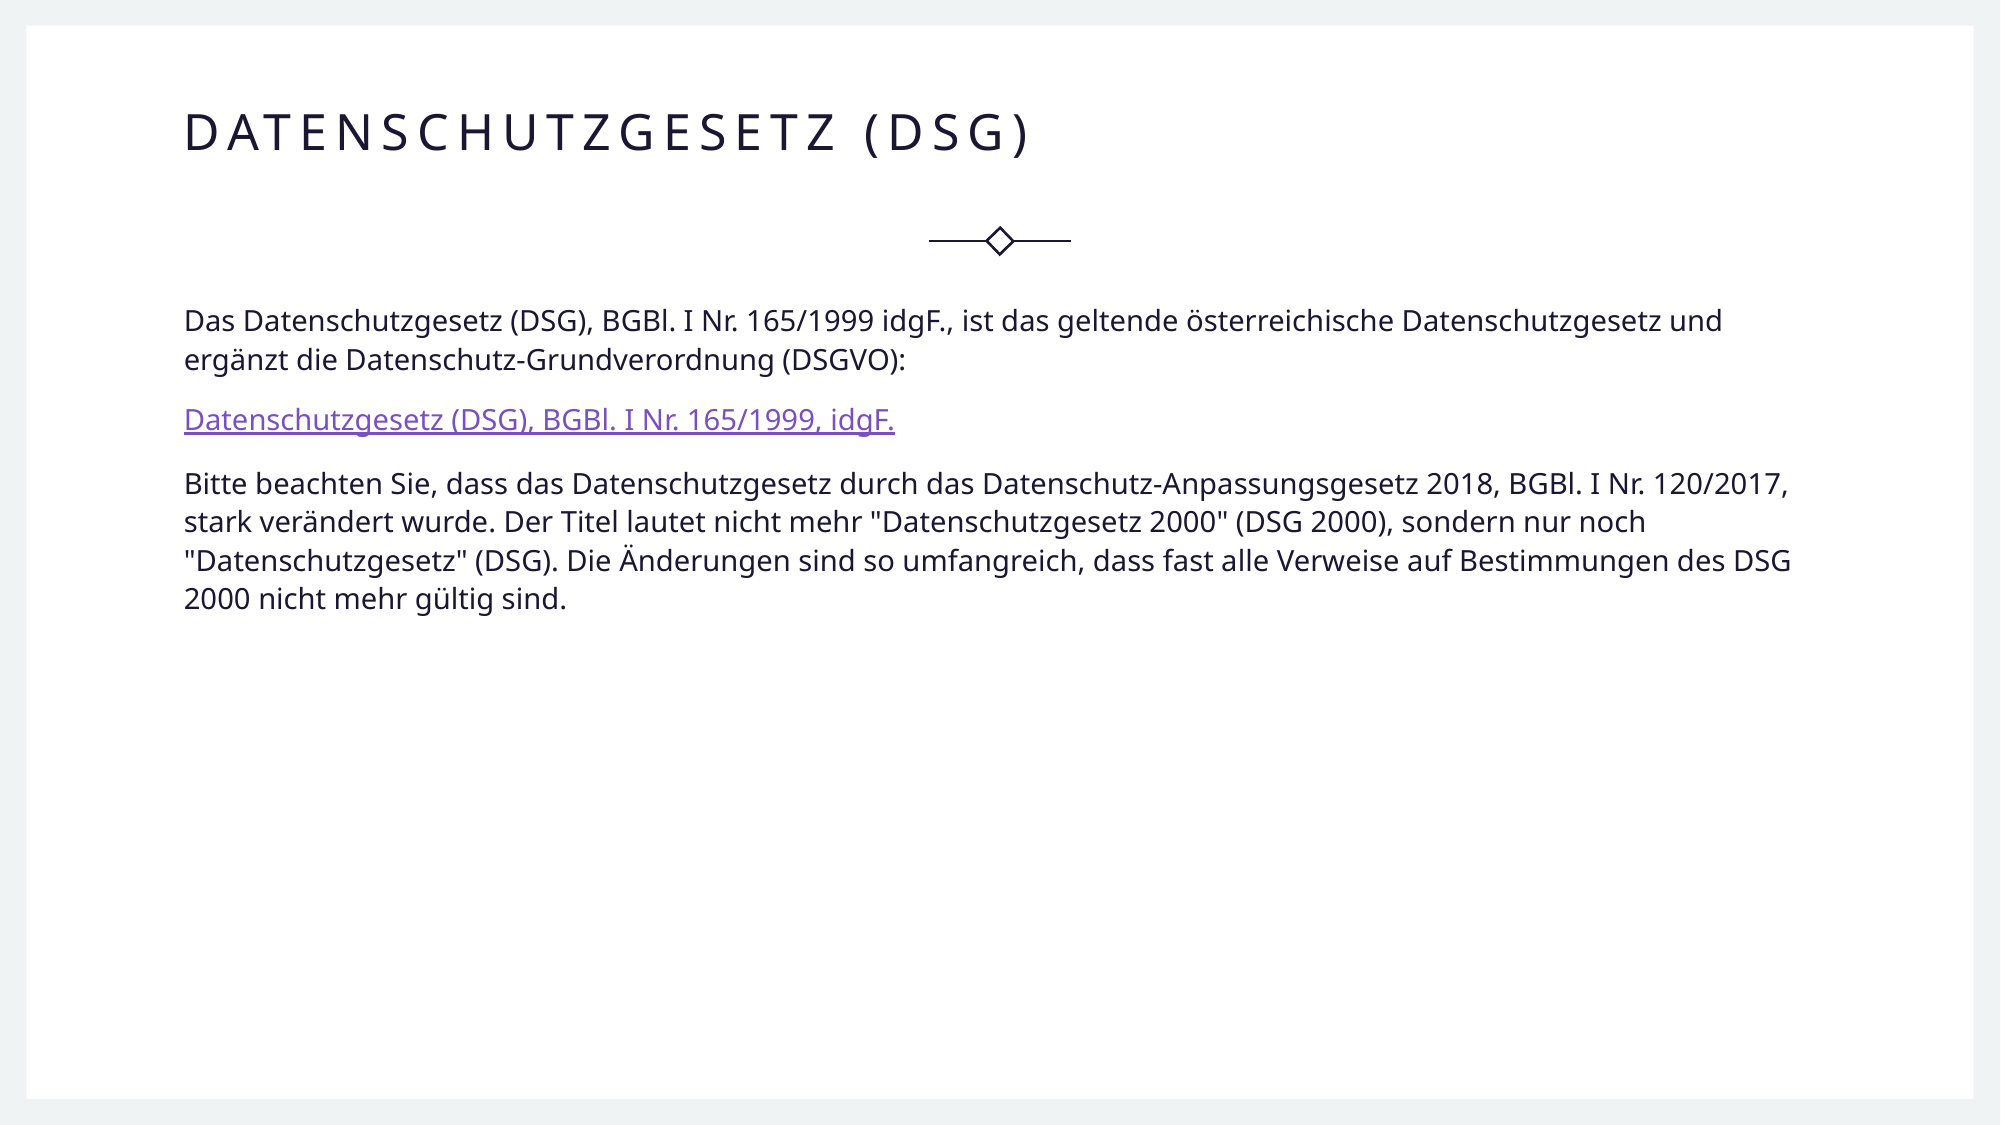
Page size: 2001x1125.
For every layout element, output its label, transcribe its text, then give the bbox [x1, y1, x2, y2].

list Das Datenschutzgesetz (DSG), BGBl. I Nr. 165/1999 idgF., ist das geltende österreichische Datenschutzgesetz und ergänzt die Datenschutz-Grundverordnung (DSGVO): Datenschutzgesetz (DSG), BGBl. I Nr. 165/1999, idgF. Bitte beachten Sie, dass das Datenschutzgesetz durch das Datenschutz-Anpassungsgesetz 2018, BGBl. I Nr. 120/2017, stark verändert wurde. Der Titel lautet nicht mehr "Datenschutzgesetz 2000" (DSG 2000), sondern nur noch "Datenschutzgesetz" (DSG). Die Änderungen sind so umfangreich, dass fast alle Verweise auf Bestimmungen des DSG 2000 nicht mehr gültig sind. [168, 291, 1832, 1006]
title Datenschutzgesetz (DSG) [168, 64, 1832, 191]
